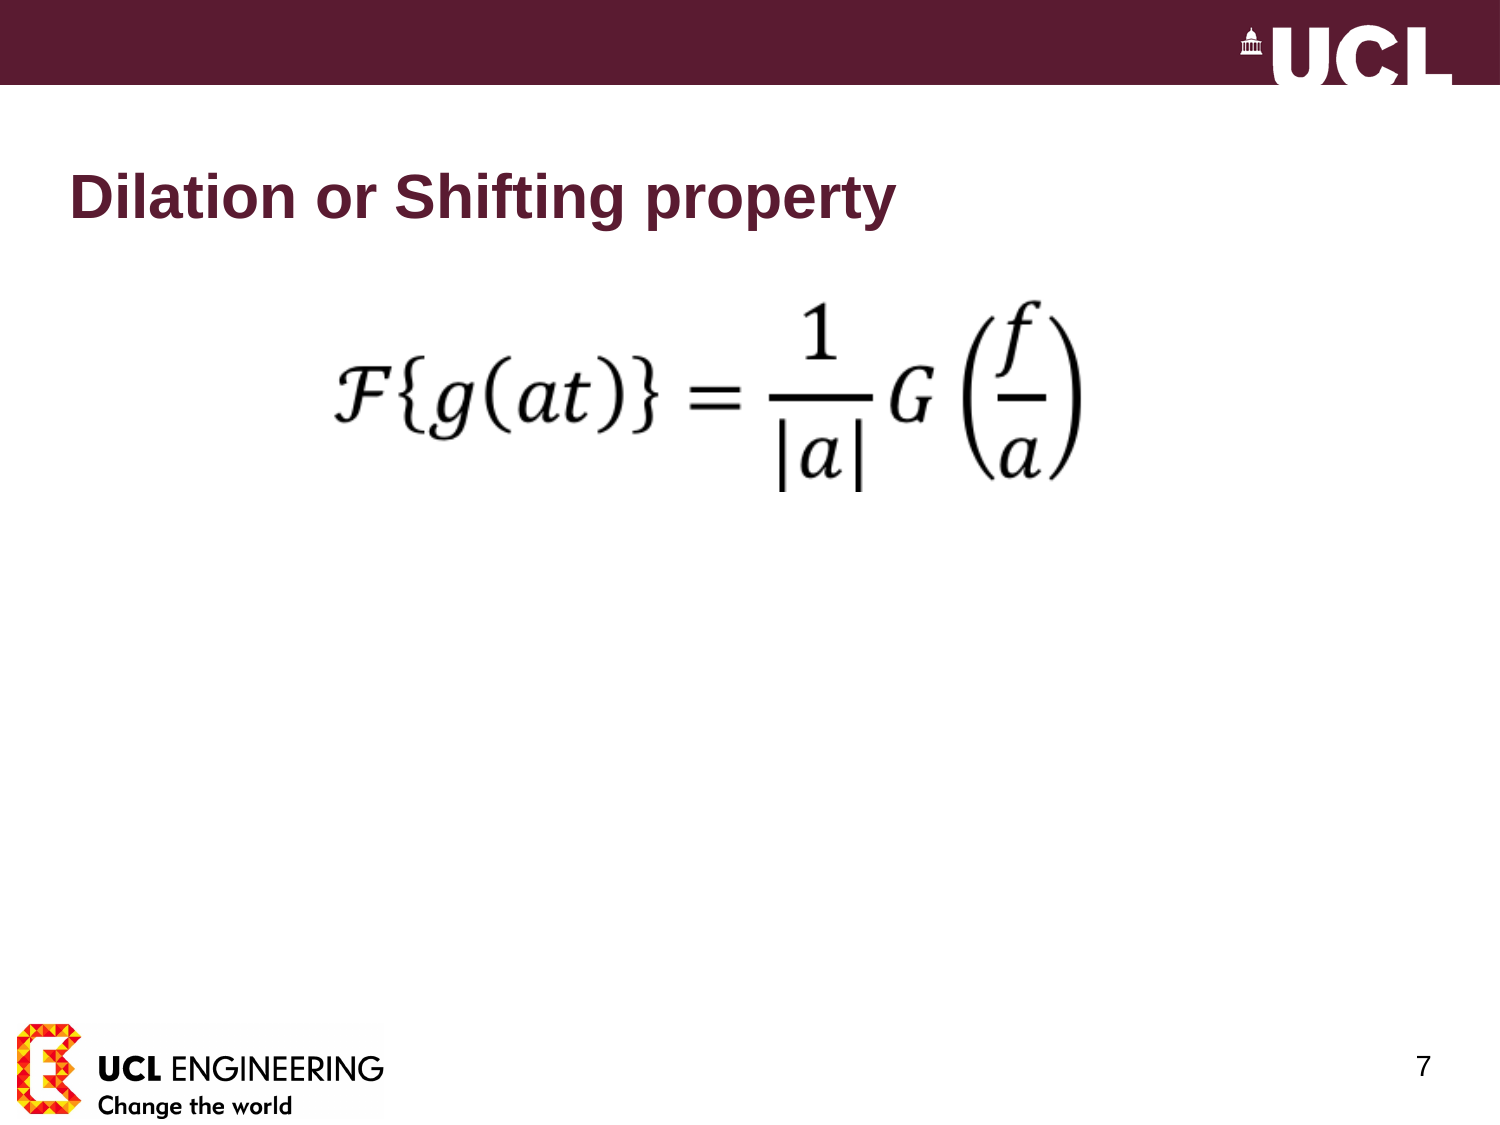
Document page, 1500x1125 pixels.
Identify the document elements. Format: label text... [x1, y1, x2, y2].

picture [0, 0, 1500, 85]
slide_number 7 [1281, 1039, 1448, 1118]
title Dilation or Shifting property [53, 148, 1448, 290]
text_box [0, 290, 1500, 492]
picture [17, 1023, 384, 1119]
